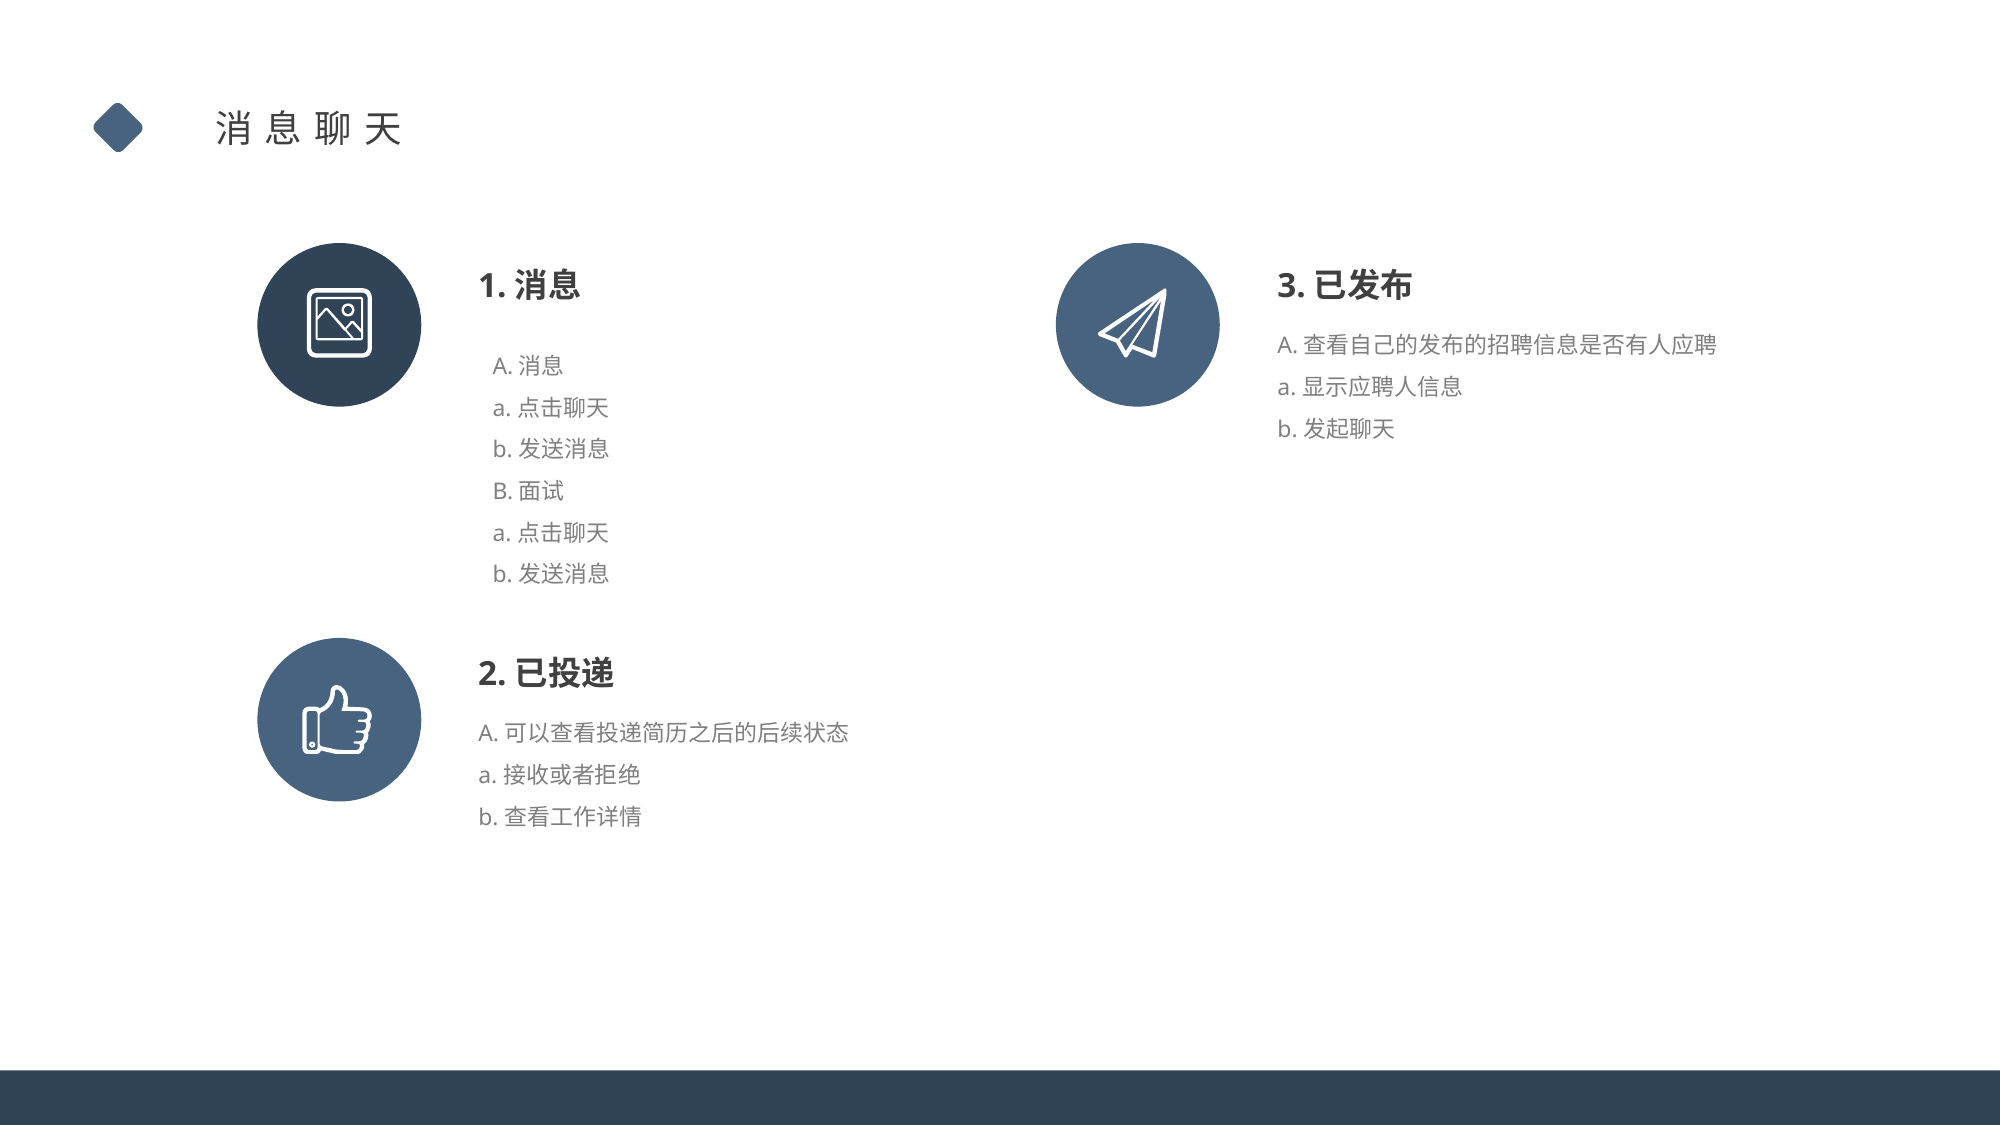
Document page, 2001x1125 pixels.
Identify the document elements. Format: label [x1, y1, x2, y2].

text_box [0, 97, 2000, 1125]
picture [1098, 288, 1167, 359]
